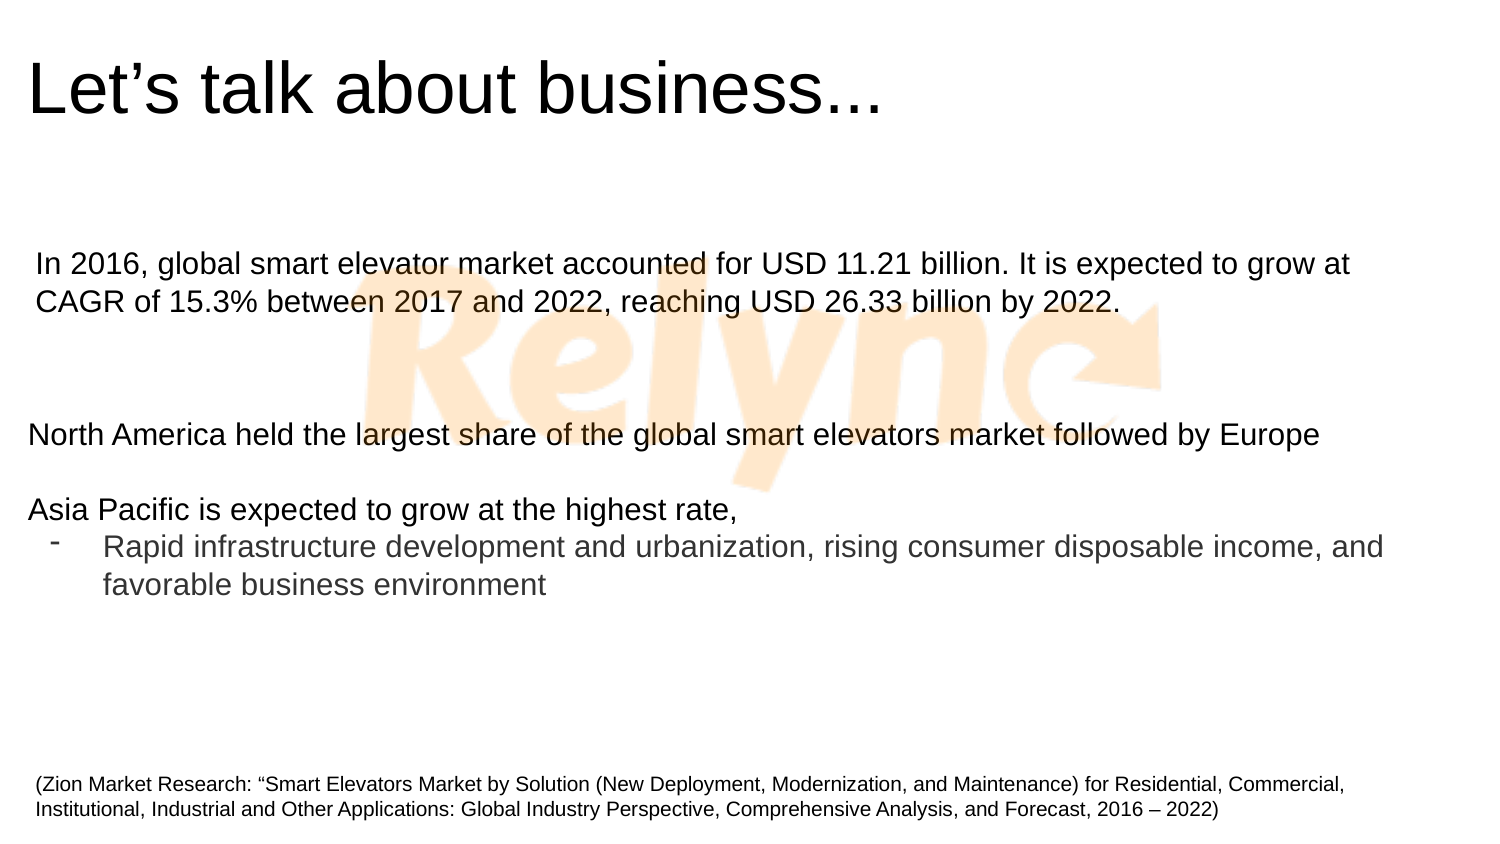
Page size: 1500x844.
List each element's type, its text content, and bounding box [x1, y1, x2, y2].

text_box Let’s talk about business... [12, 25, 1217, 167]
text_box North America held the largest share of the global smart elevators market followed by Europe Asia Pacific is expected to grow at the highest rate, Rapid infrastructure development and urbanization, rising consumer disposable income, and favorable business environment [12, 387, 1458, 629]
text_box (Zion Market Research: “Smart Elevators Market by Solution (New Deployment, Modernization, and Maintenance) for Residential, Commercial, Institutional, Industrial and Other Applications: Global Industry Perspective, Comprehensive Analysis, and Forecast, 2016 – 2022) [20, 755, 1450, 844]
picture [333, 243, 1209, 500]
text_box In 2016, global smart elevator market accounted for USD 11.21 billion. It is expected to grow at CAGR of 15.3% between 2017 and 2022, reaching USD 26.33 billion by 2022. [20, 228, 1401, 325]
